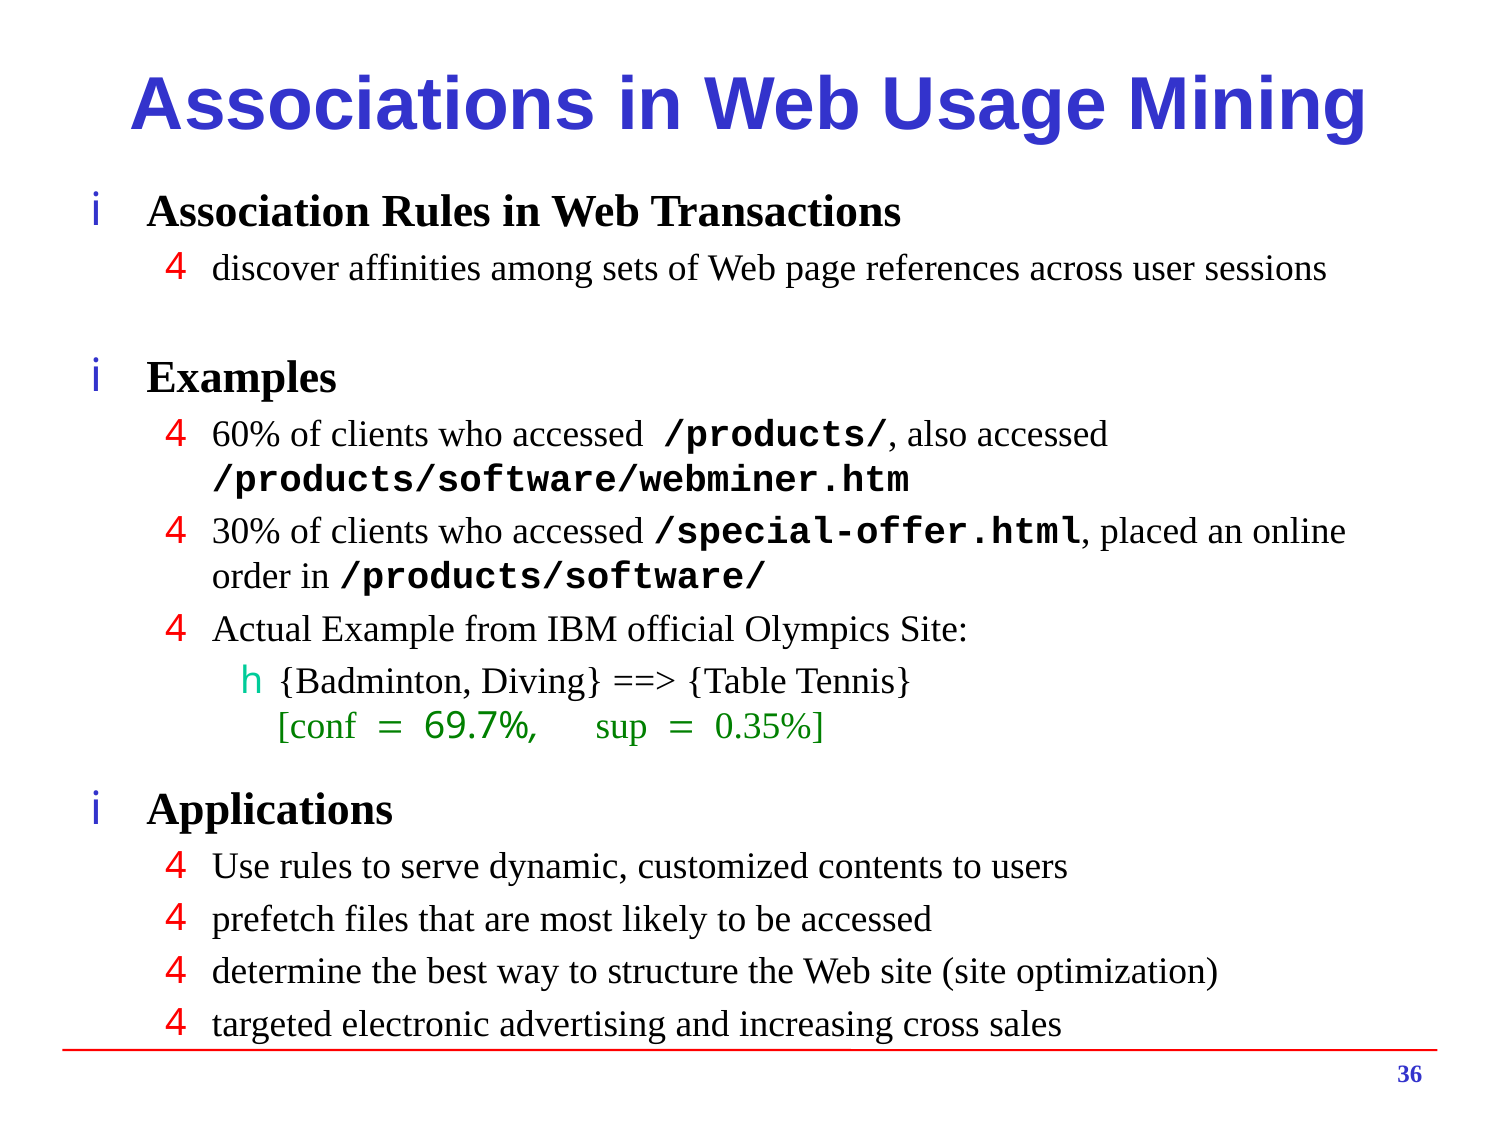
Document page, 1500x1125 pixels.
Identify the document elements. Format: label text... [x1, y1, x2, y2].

list Association Rules in Web Transactions discover affinities among sets of Web page references across user sessions Examples 60% of clients who accessed /products/, also accessed /products/software/webminer.htm 30% of clients who accessed /special-offer.html, placed an online order in /products/software/ Actual Example from IBM official Olympics Site: {Badminton, Diving} ==> {Table Tennis} [conf69.7%,sup0.35%] Applications Use rules to serve dynamic, customized contents to users prefetch files that are most likely to be accessed determine the best way to structure the Web site (site optimization) targeted electronic advertising and increasing cross sales [75, 172, 1425, 1000]
title Associations in Web Usage Mining [75, 50, 1425, 150]
slide_number 36 [1125, 1050, 1438, 1100]
